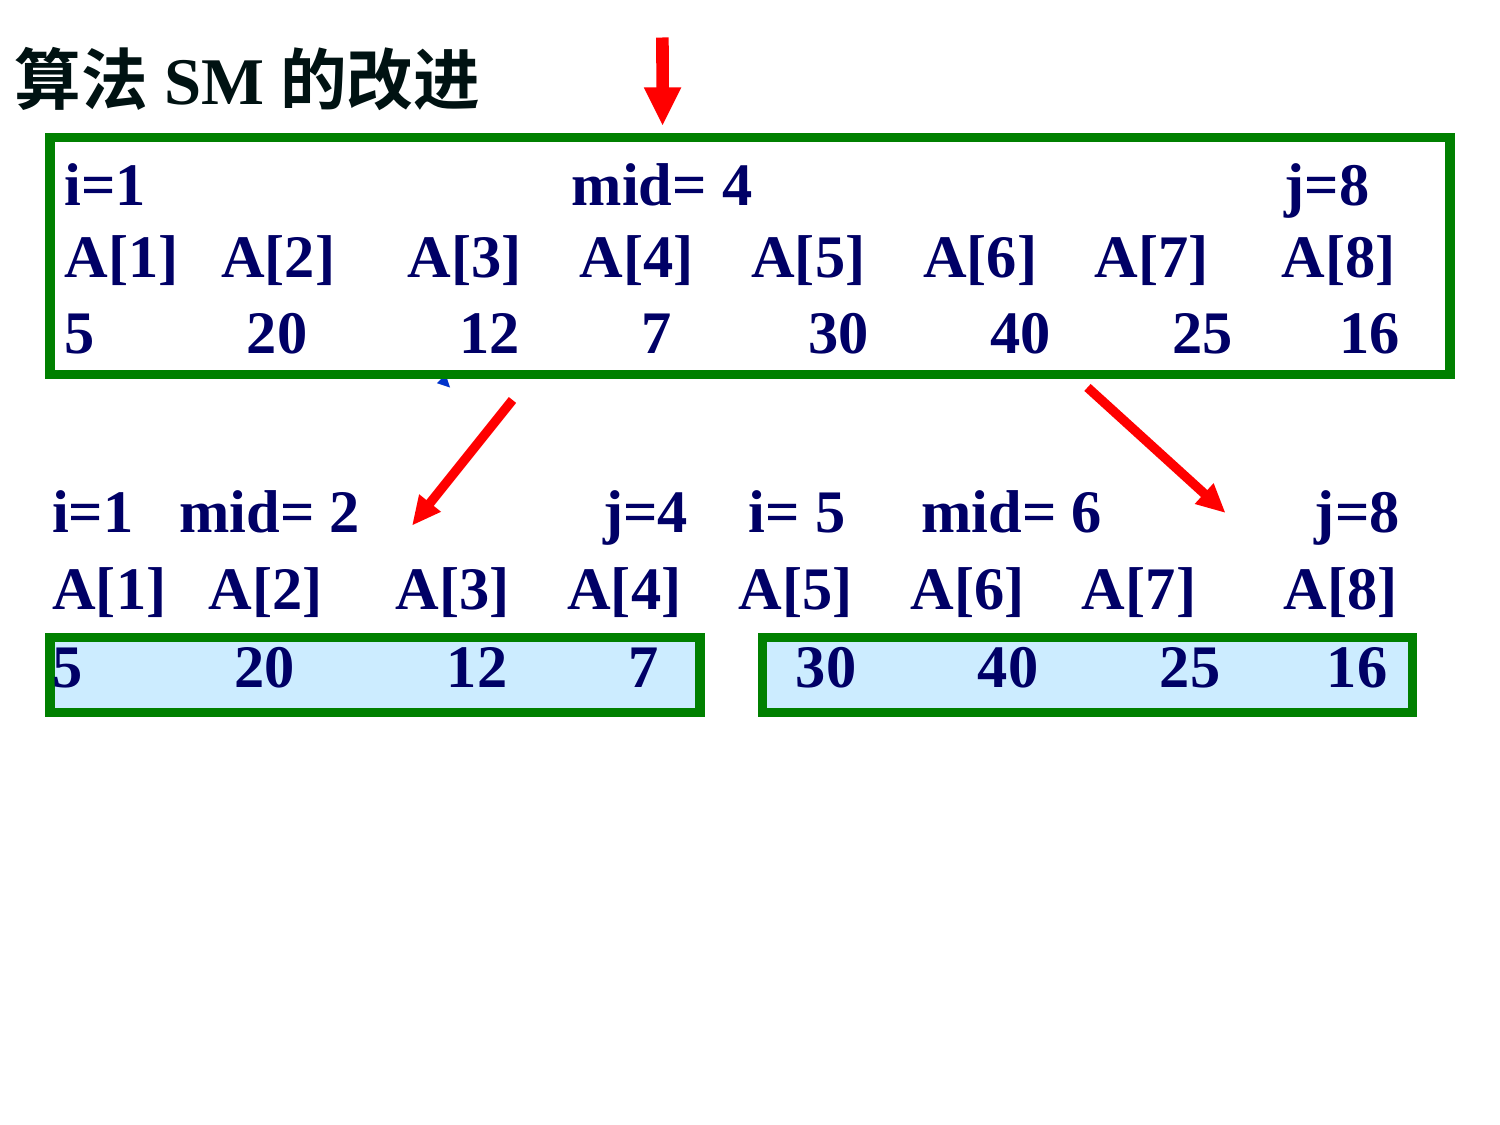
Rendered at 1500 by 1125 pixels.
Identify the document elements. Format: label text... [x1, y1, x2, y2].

text_box i=1 mid= 4 j=8 A[1] A[2] A[3] A[4] A[5] A[6] A[7] A[8] 5 20 12 7 30 40 25 16 [50, 137, 1450, 375]
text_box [37, 472, 1438, 713]
text_box [656, 37, 669, 125]
text_box [436, 375, 451, 388]
text_box 算法SM的改进 [0, 30, 573, 126]
